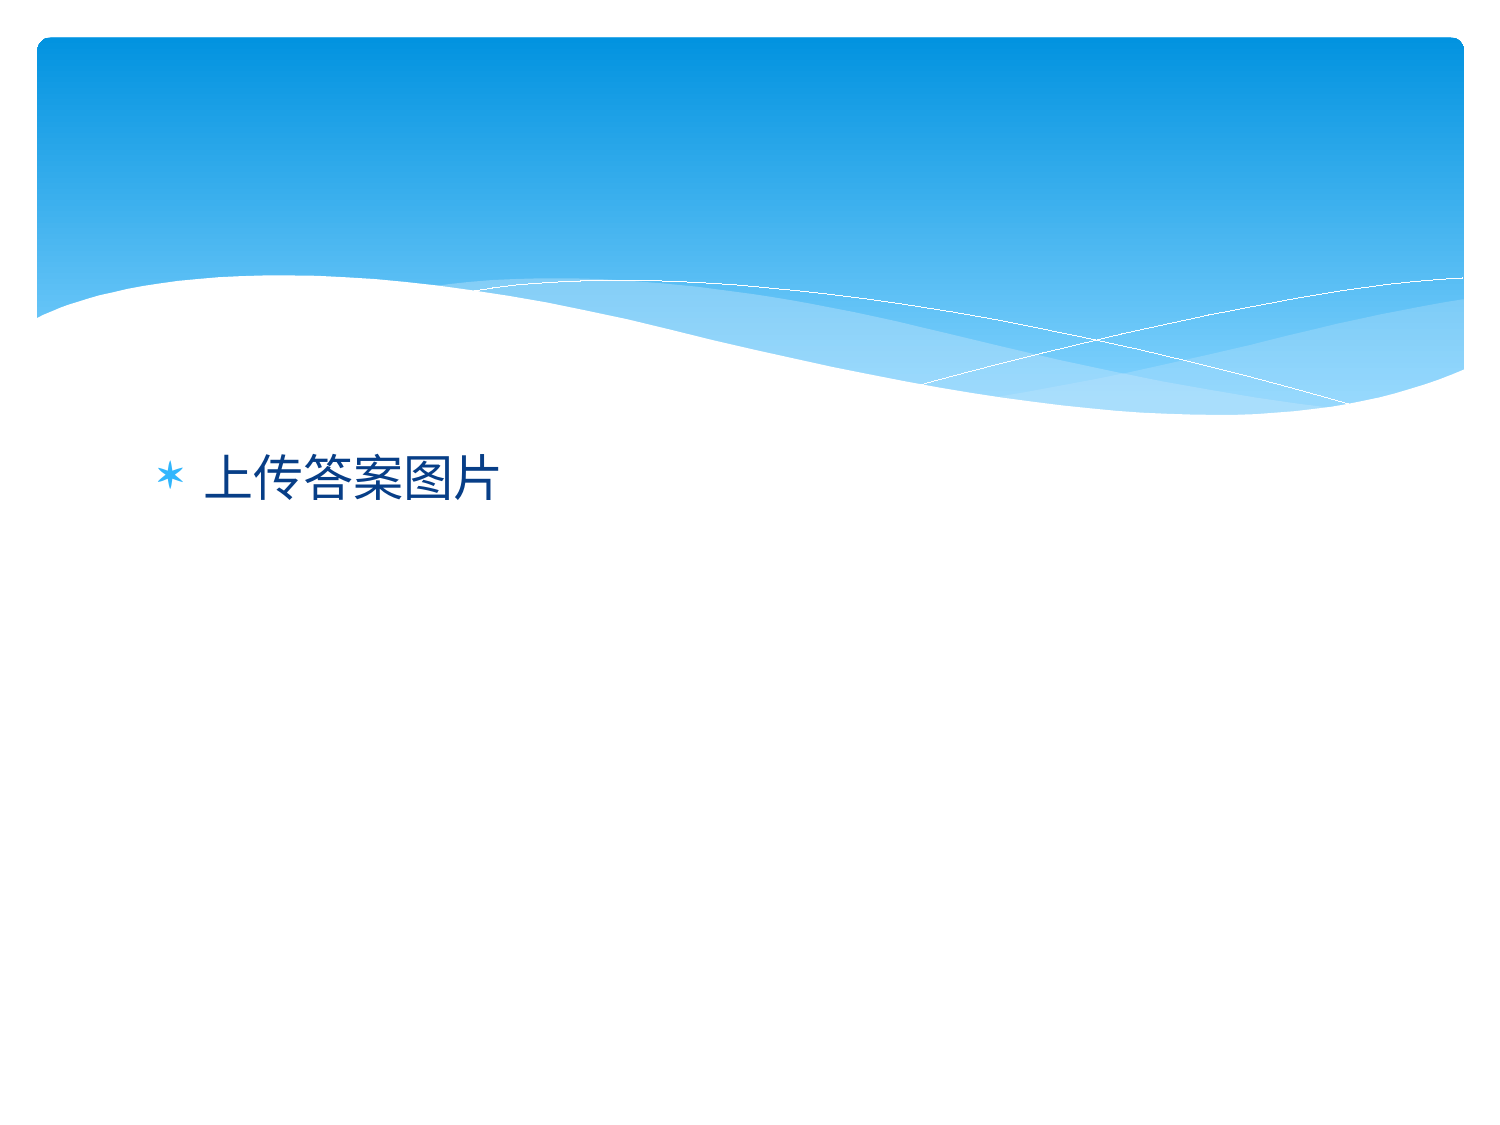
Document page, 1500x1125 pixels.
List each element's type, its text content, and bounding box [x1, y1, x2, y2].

list 上传答案图片 [143, 438, 1359, 1005]
